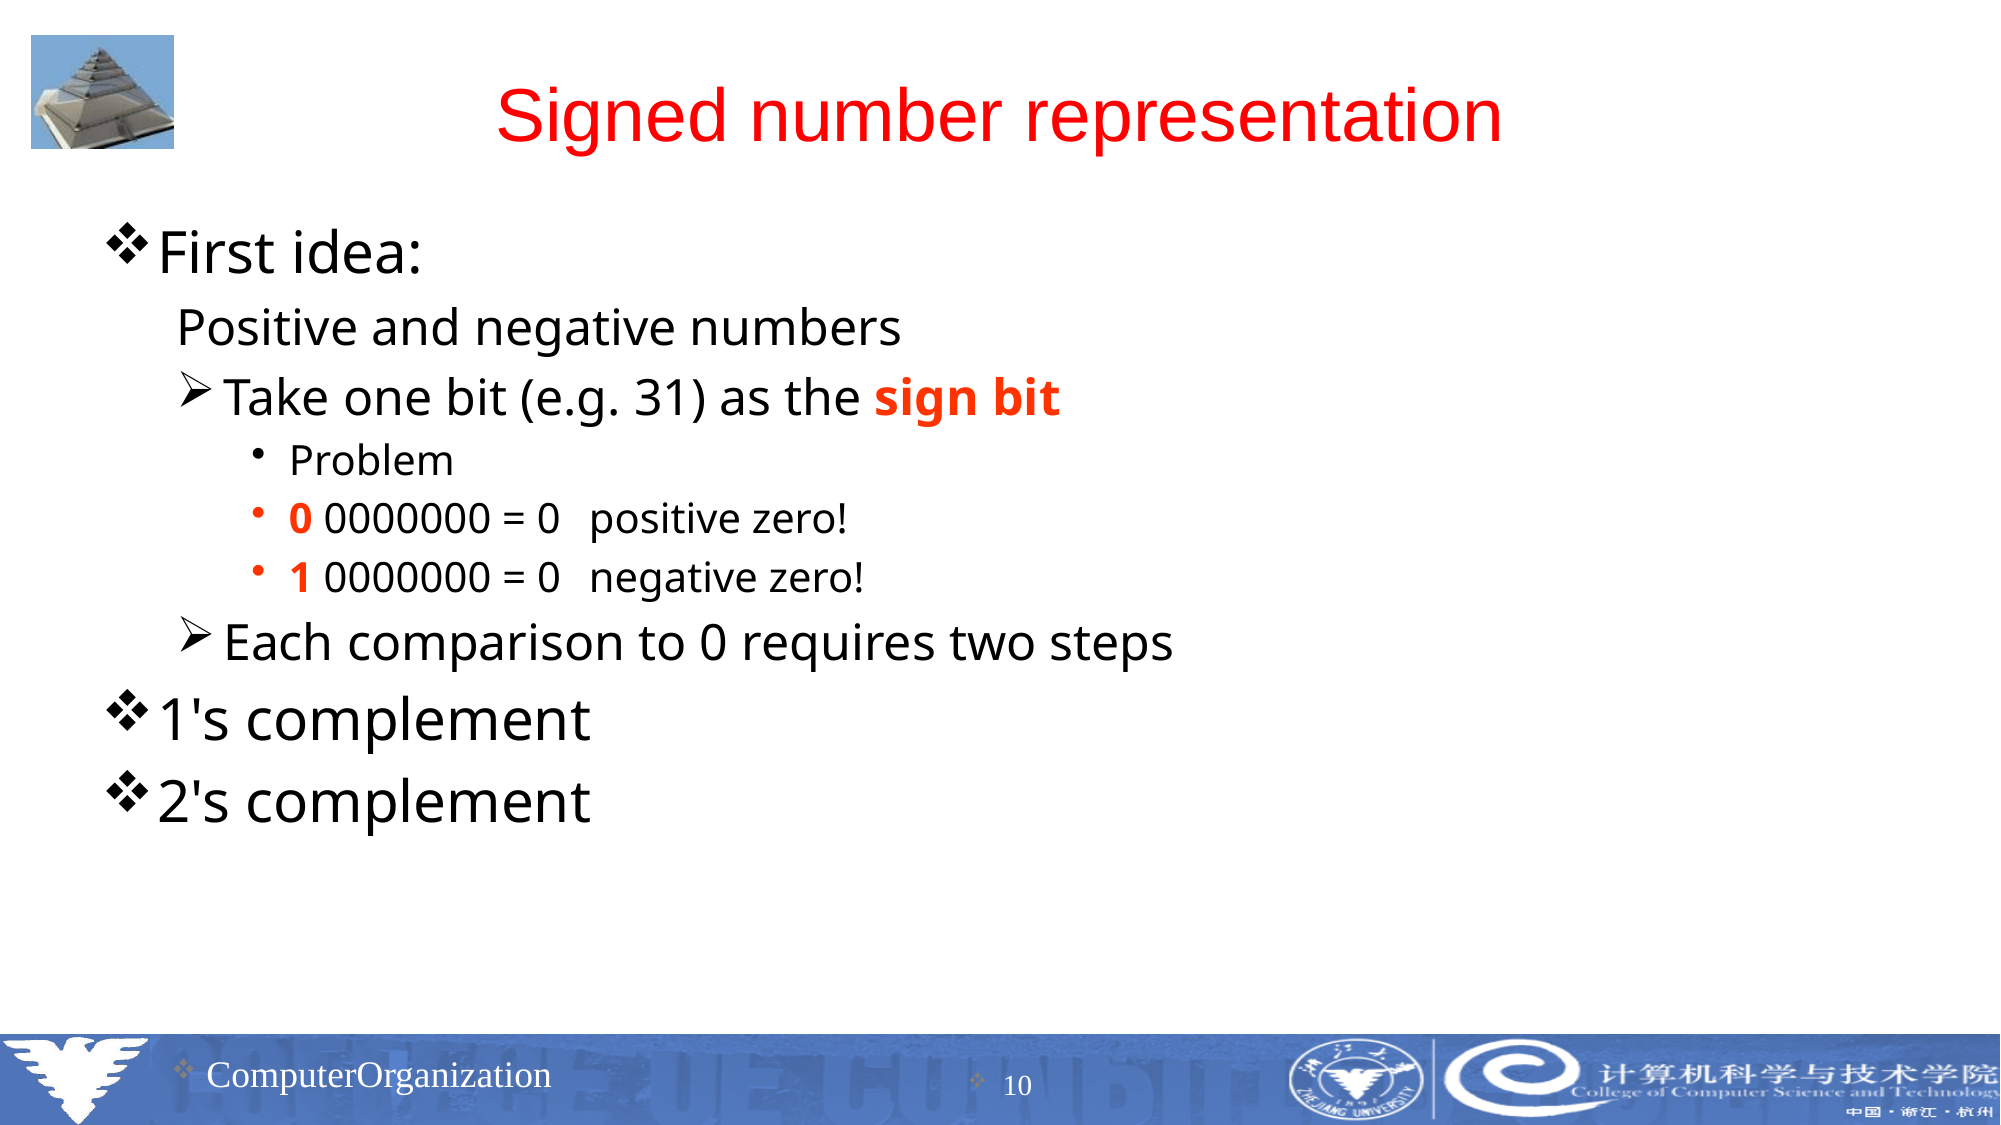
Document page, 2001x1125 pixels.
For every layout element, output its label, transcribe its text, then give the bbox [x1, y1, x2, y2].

picture [31, 35, 174, 149]
list First idea: Positive and negative numbers Take one bit (e.g. 31) as the sign bit Problem 0 0000000 = 0 positive zero! 1 0000000 = 0 negative zero! Each comparison to 0 requires two steps 1's complement 2's complement [86, 207, 1903, 1010]
picture [0, 1034, 2000, 1125]
title Signed number representation [479, 34, 1751, 188]
